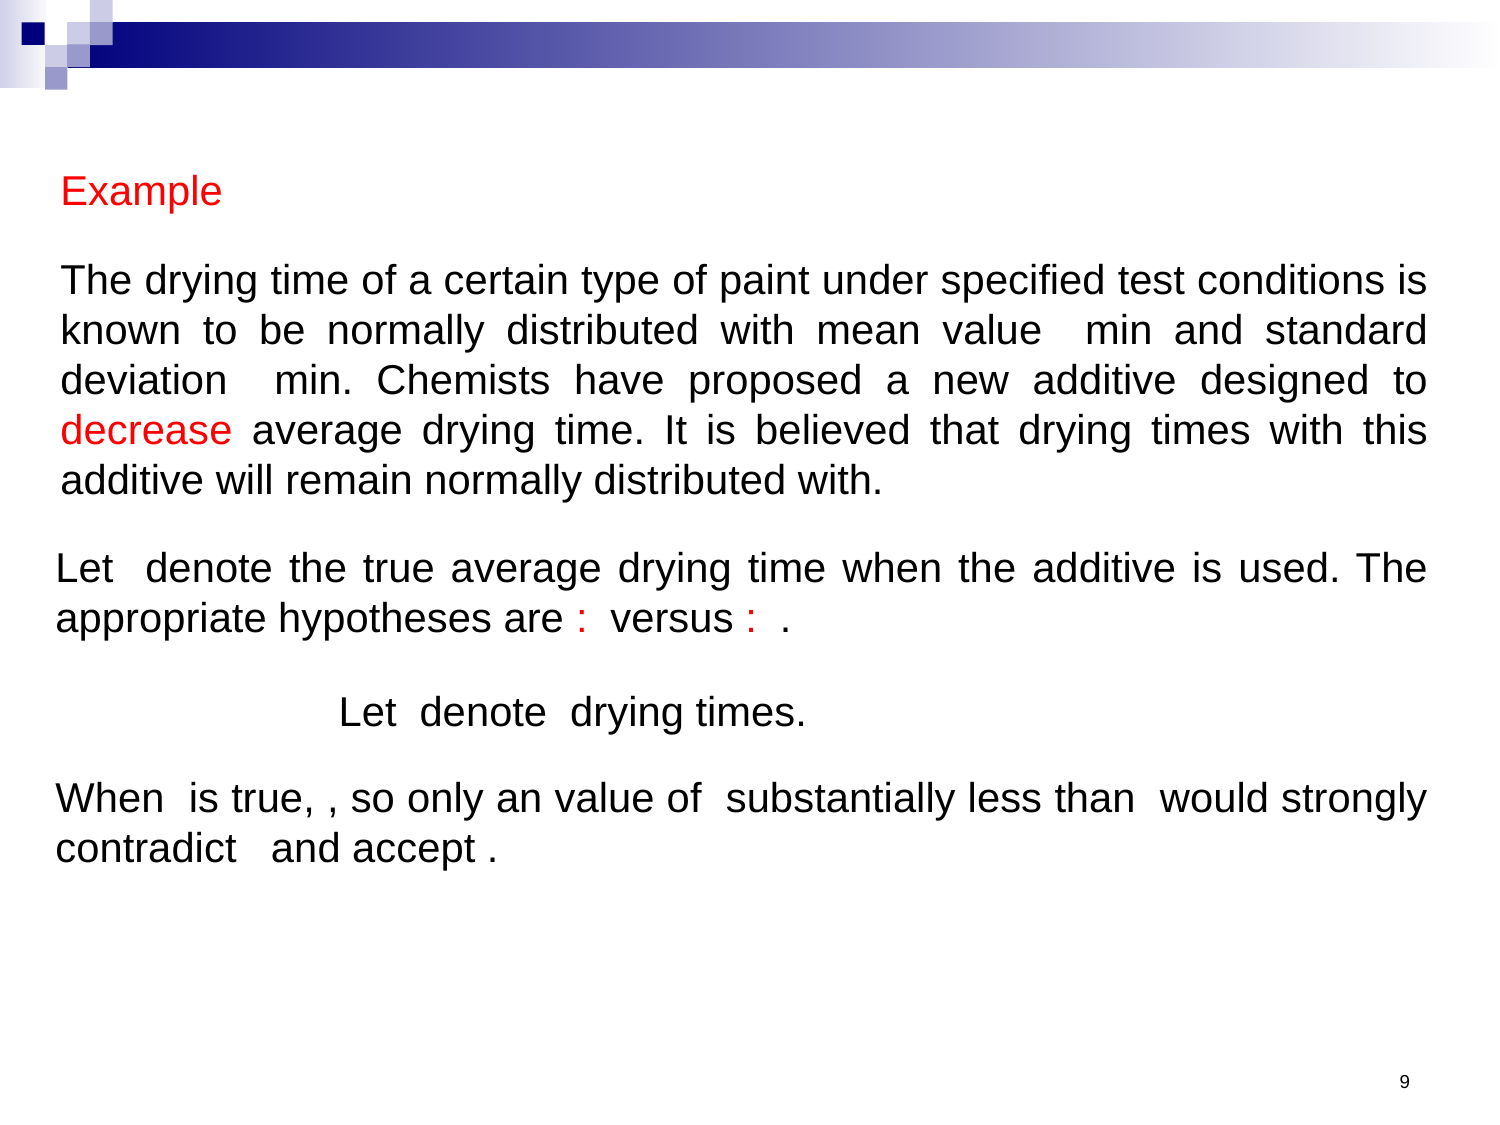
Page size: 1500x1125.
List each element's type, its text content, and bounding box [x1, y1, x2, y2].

text_box Example [45, 156, 575, 222]
slide_number 9 [1074, 1024, 1426, 1101]
